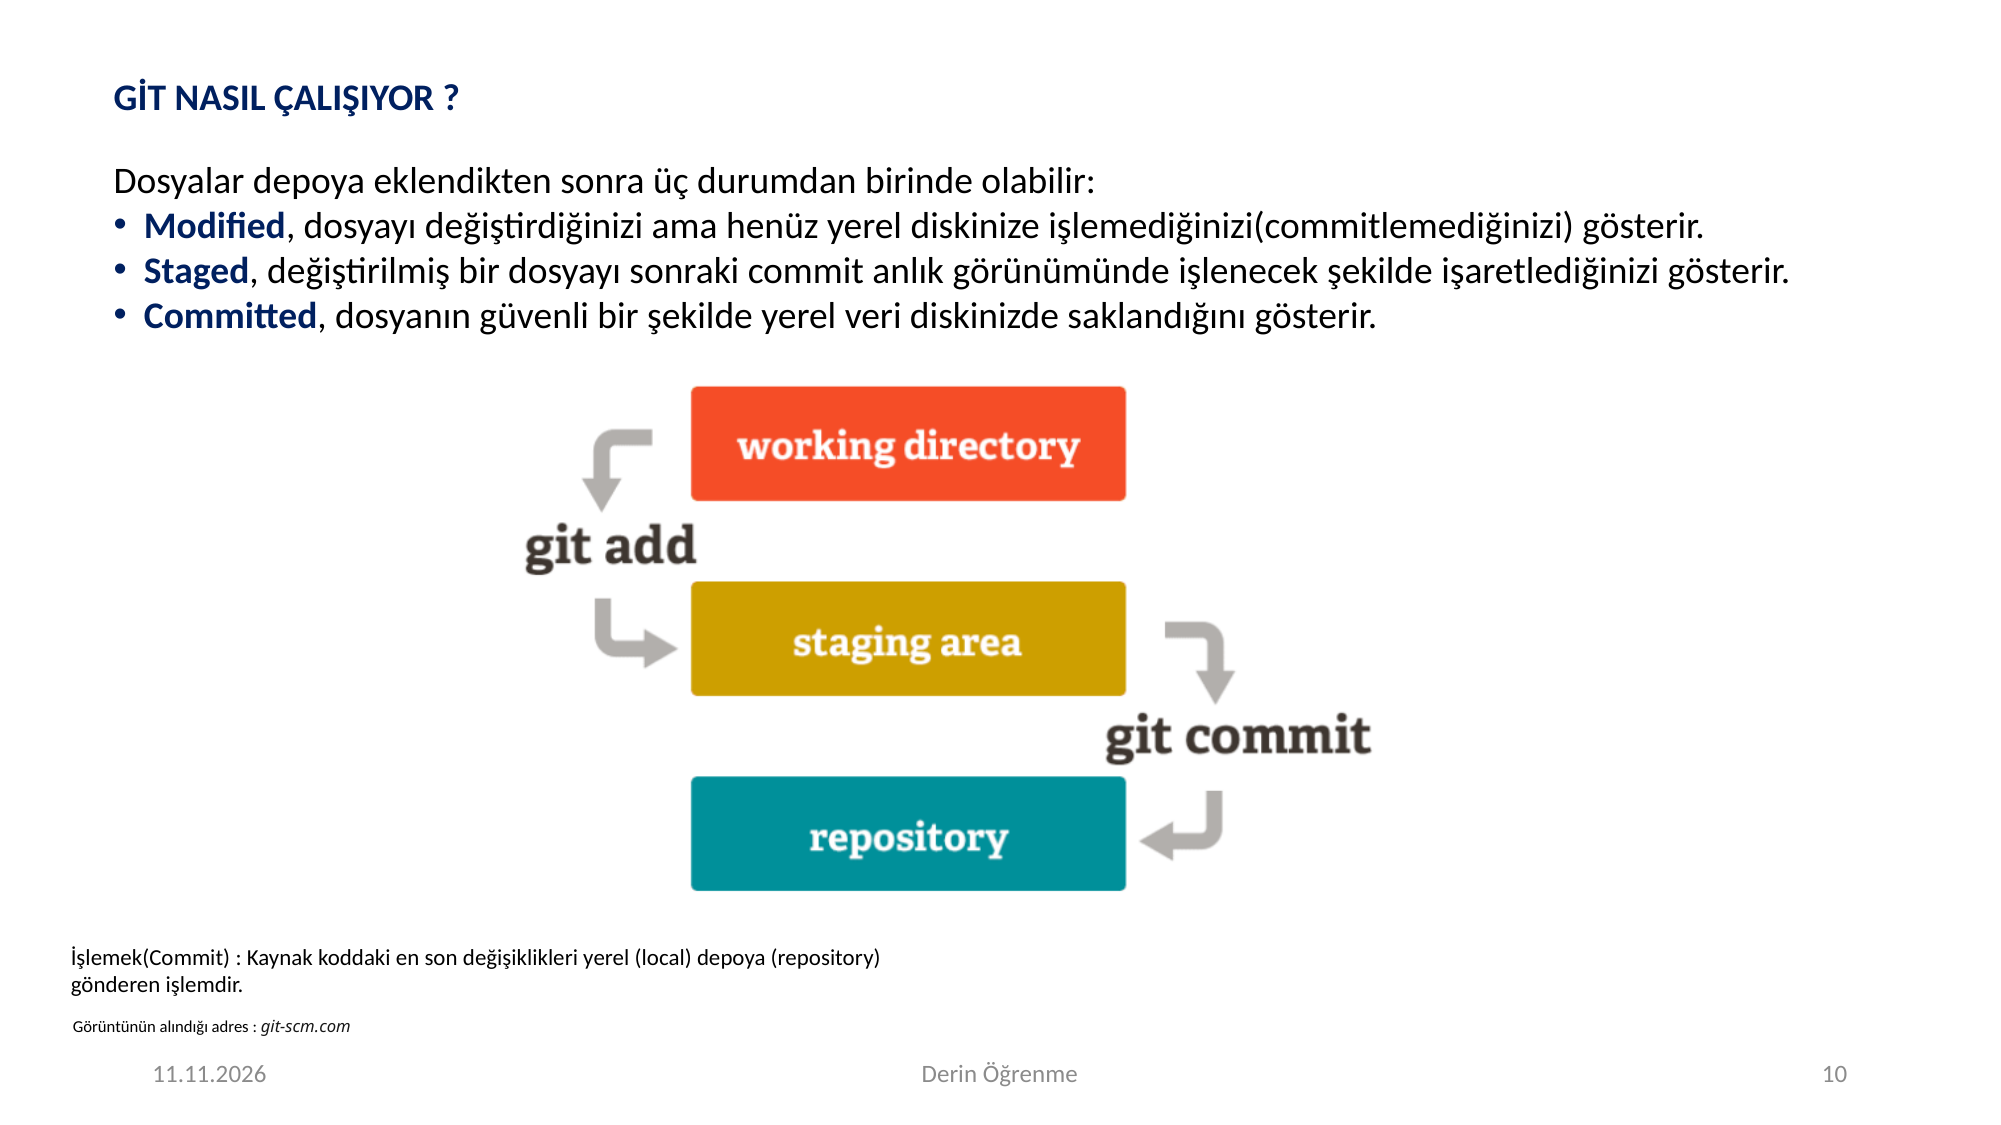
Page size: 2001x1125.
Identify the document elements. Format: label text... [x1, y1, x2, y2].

text_box Dosyalar depoya eklendikten sonra üç durumdan birinde olabilir: Modified, dosyayı değiştirdiğinizi ama henüz yerel diskinize işlemediğinizi(commitlemediğinizi) gösterir. Staged, değiştirilmiş bir dosyayı sonraki commit anlık görünümünde işlenecek şekilde işaretlediğinizi gösterir. Committed, dosyanın güvenli bir şekilde yerel veri diskinizde saklandığını gösterir. [99, 148, 1835, 389]
text_box GİT NASIL ÇALIŞIYOR ? [99, 65, 988, 126]
slide_number 10 [1412, 1042, 1863, 1103]
text_box Görüntünün alındığı adres : git-scm.com [58, 1008, 367, 1064]
picture [508, 367, 1393, 924]
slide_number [137, 1042, 588, 1103]
footer Derin Öğrenme [662, 1042, 1338, 1103]
text_box İşlemek(Commit) : Kaynak koddaki en son değişiklikleri yerel (local) depoya (repository) gönderen işlemdir. [56, 934, 964, 1005]
